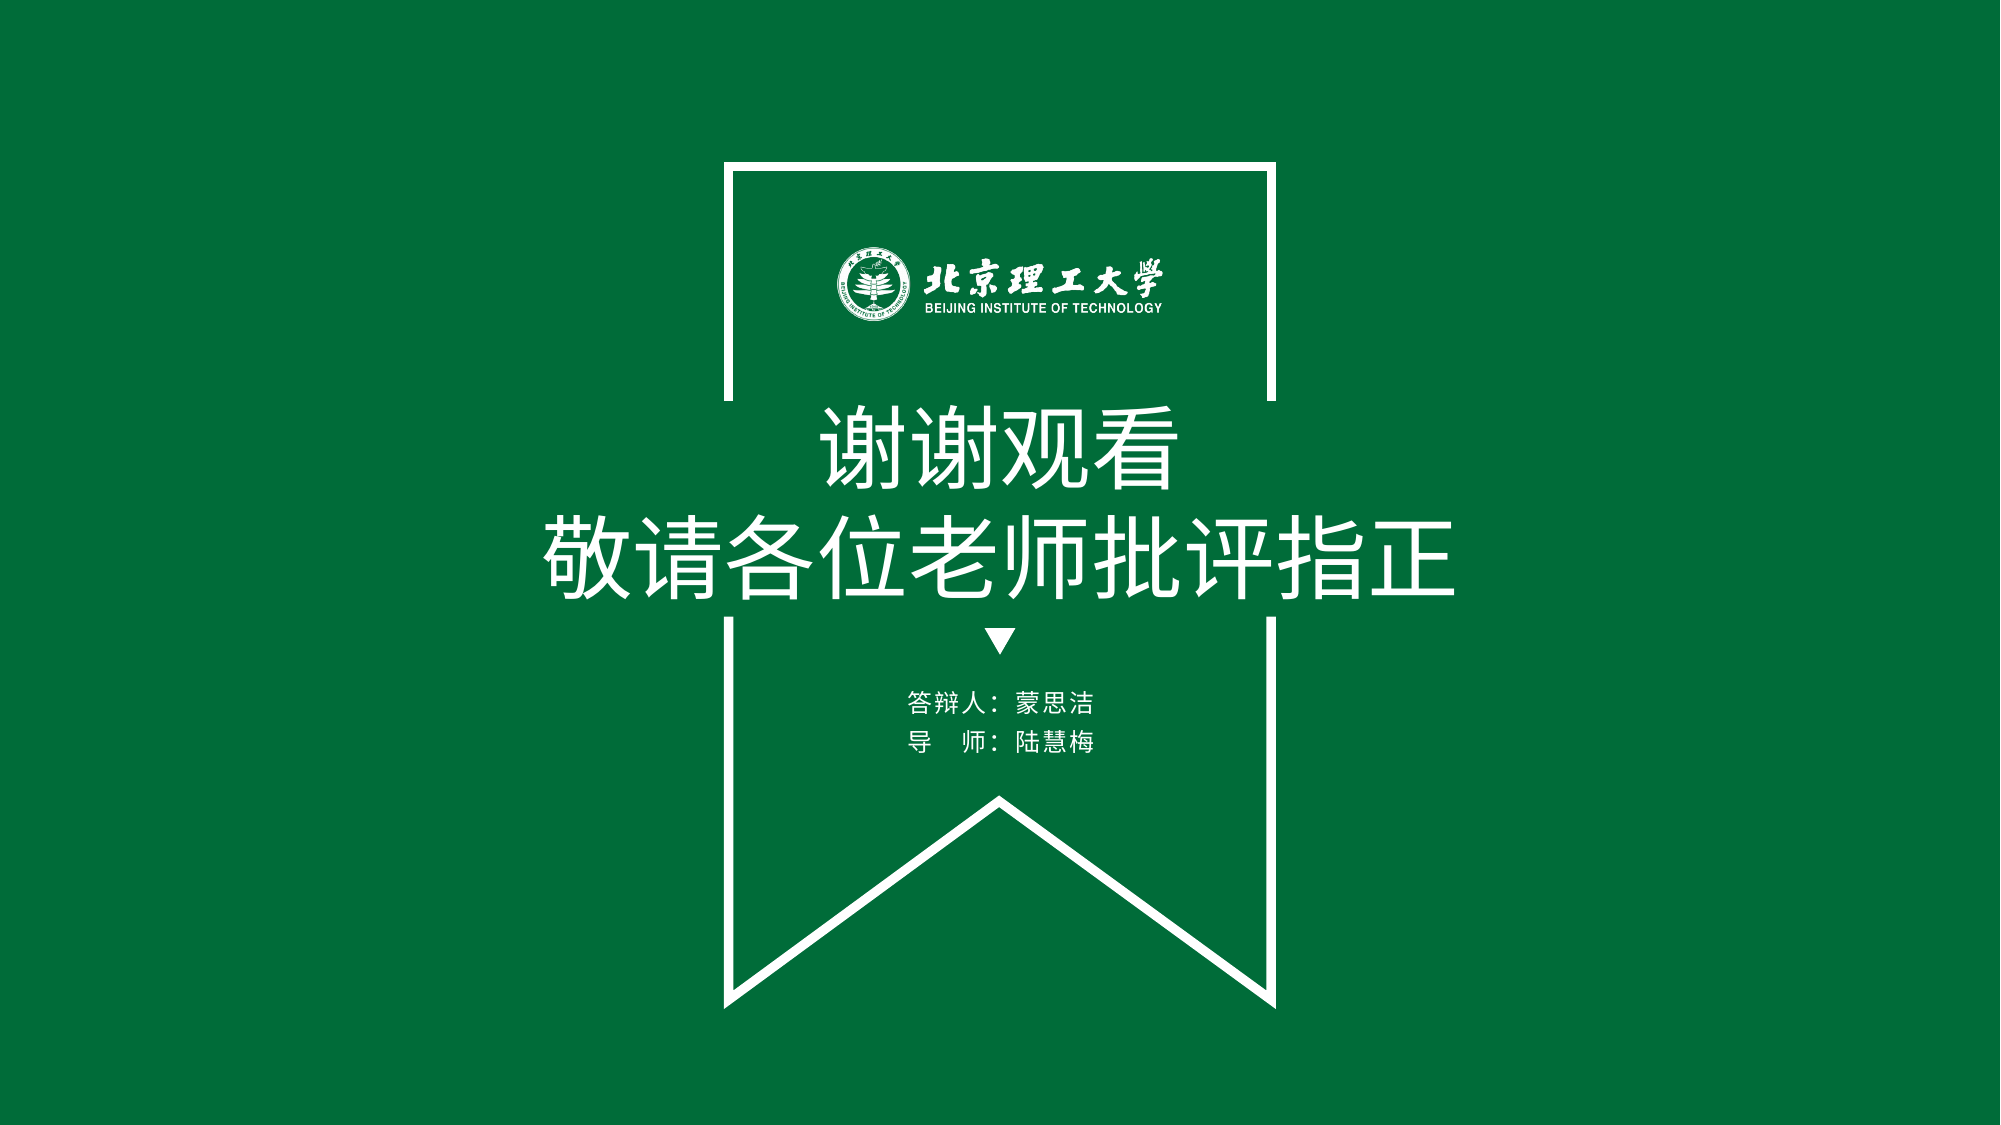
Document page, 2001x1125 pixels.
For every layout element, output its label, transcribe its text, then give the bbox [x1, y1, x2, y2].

text_box 答辩人：蒙思洁 导 师：陆慧梅 [828, 670, 1174, 764]
text_box 谢谢观看 敬请各位老师批评指正 [300, 383, 1700, 618]
picture [816, 229, 1187, 334]
